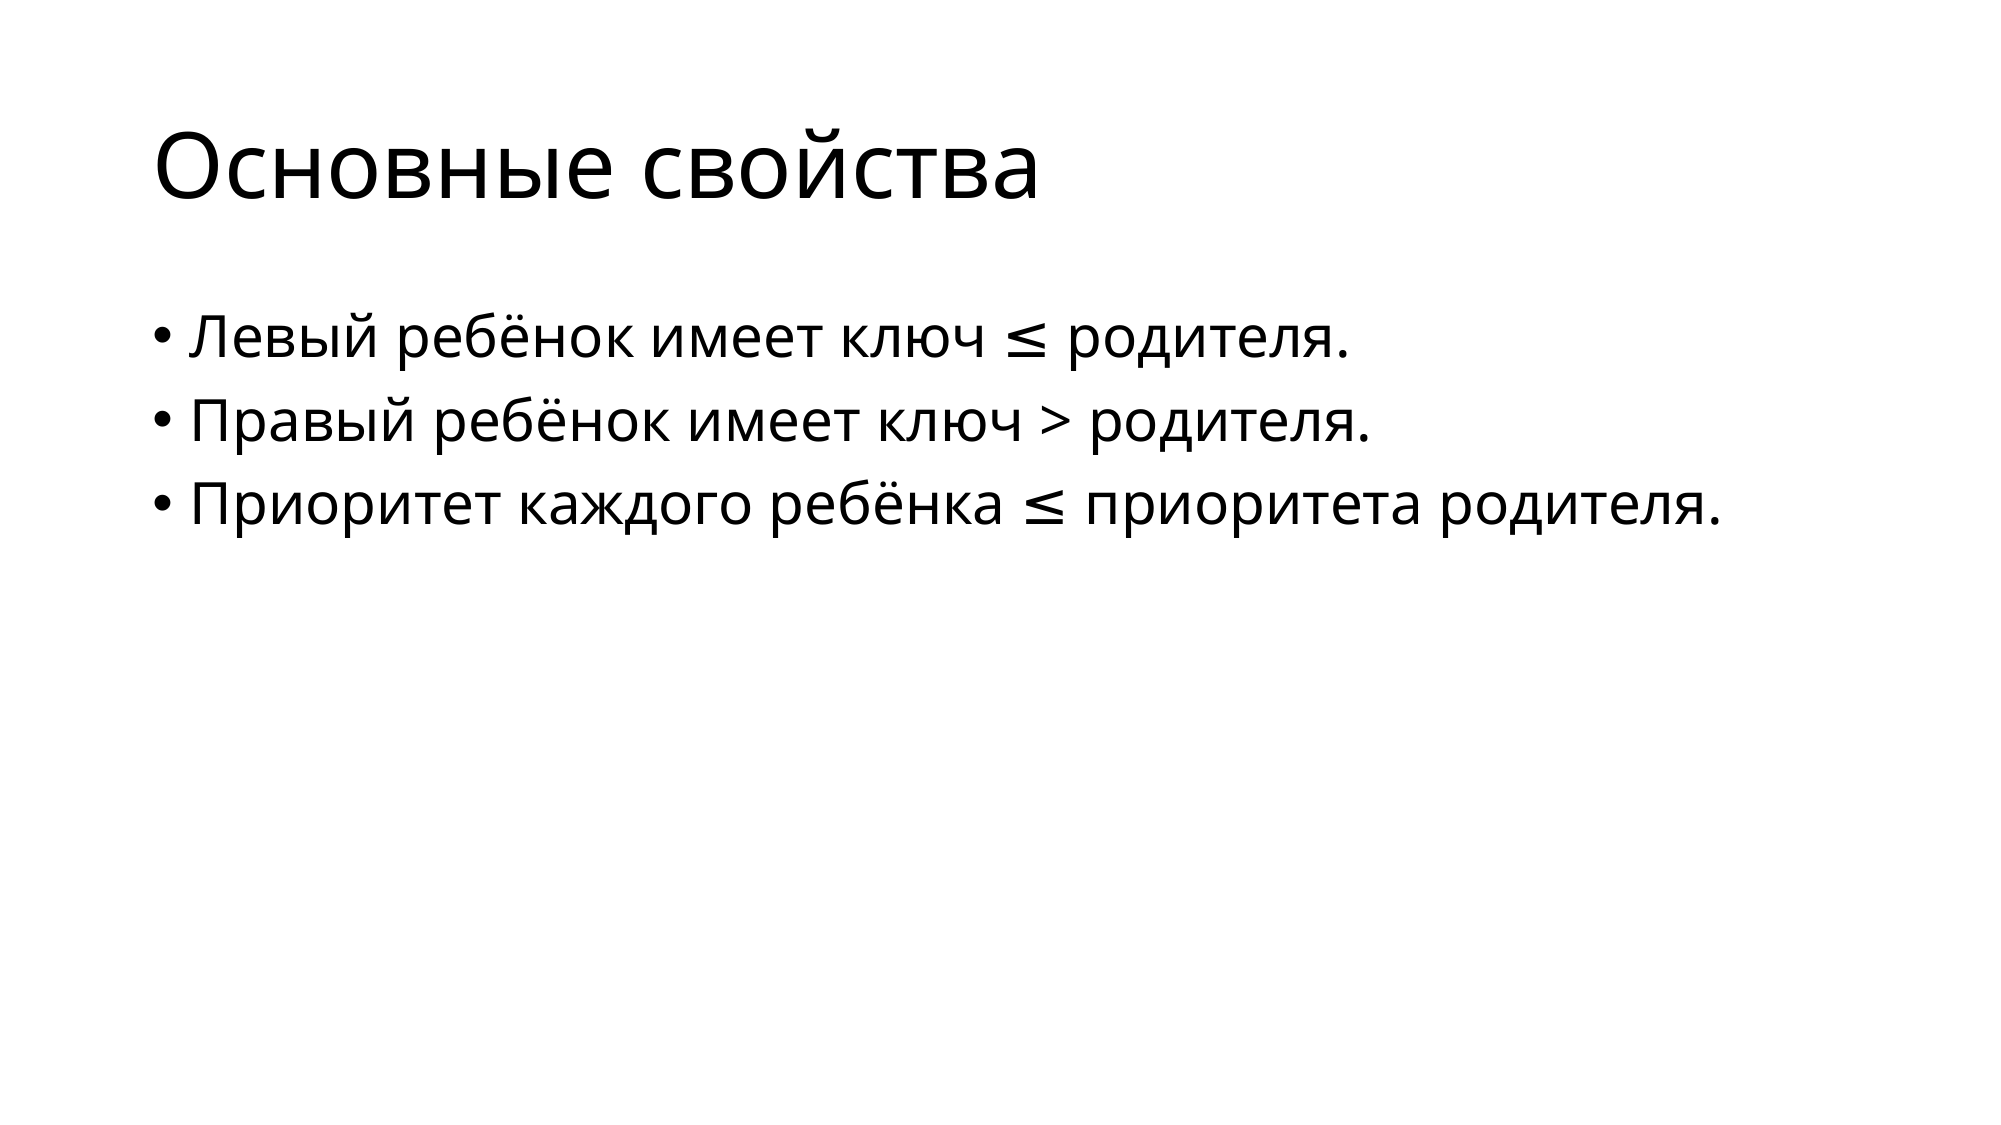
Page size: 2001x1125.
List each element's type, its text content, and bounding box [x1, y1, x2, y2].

list Левый ребёнок имеет ключ ≤ родителя. Правый ребёнок имеет ключ > родителя. Приоритет каждого ребёнка ≤ приоритета родителя. [137, 299, 1863, 1014]
title Основные свойства [137, 59, 1863, 278]
